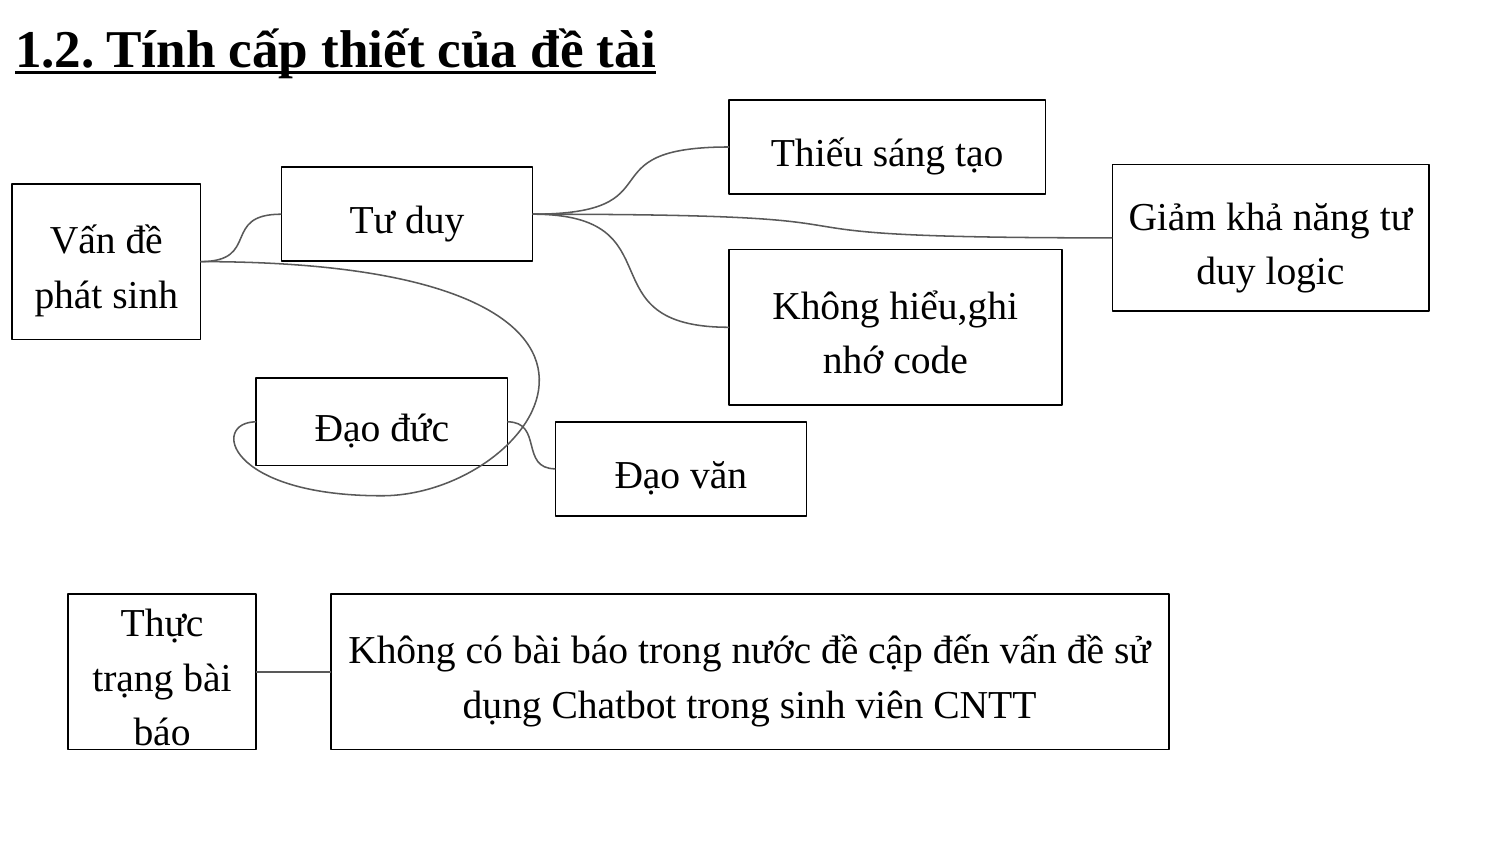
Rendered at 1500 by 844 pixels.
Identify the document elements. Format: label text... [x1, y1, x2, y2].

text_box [200, 261, 257, 423]
list Không có bài báo trong nước đề cập đến vấn đề sử dụng Chatbot trong sinh viên CNTT [331, 594, 1169, 750]
list Thực trạng bài báo [67, 594, 257, 750]
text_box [532, 246, 730, 328]
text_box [507, 421, 556, 470]
list Tư duy [281, 167, 527, 262]
list Đạo đức [256, 378, 508, 466]
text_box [532, 213, 1113, 239]
list Không hiểu,ghi nhớ code [729, 249, 1062, 405]
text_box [200, 213, 282, 262]
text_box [532, 146, 730, 212]
list Vấn đề phát sinh [12, 183, 201, 340]
list Thiếu sáng tạo [729, 100, 1046, 194]
list Giảm khả năng tư duy logic [1112, 164, 1429, 312]
title 1.2. Tính cấp thiết của đề tài [0, 0, 1447, 94]
list Đạo văn [555, 421, 807, 516]
